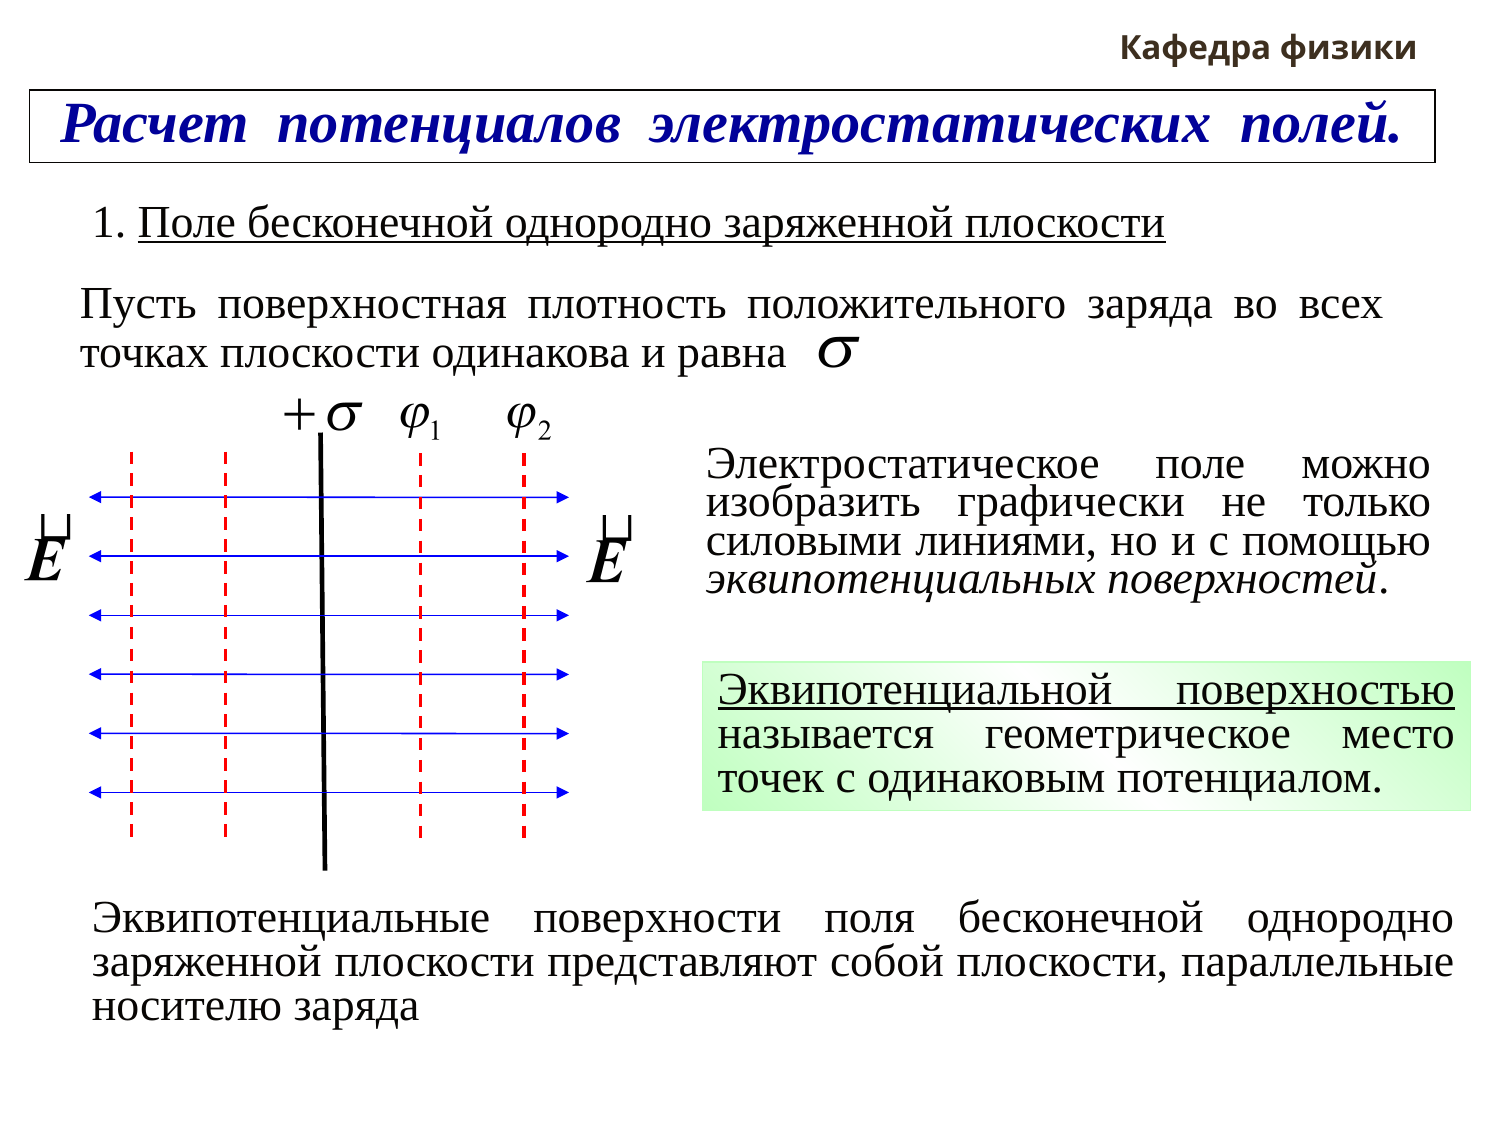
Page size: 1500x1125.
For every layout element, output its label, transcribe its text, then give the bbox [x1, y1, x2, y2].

text_box Кафедра физики [1104, 19, 1483, 75]
picture [277, 388, 373, 441]
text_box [320, 682, 326, 731]
picture [17, 513, 75, 588]
text_box Электростатическое поле можно изобразить графически не только силовыми линиями, но и с помощью эквипотенциальных поверхностей. [690, 440, 1447, 610]
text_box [320, 624, 326, 672]
picture [395, 373, 453, 446]
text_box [320, 432, 326, 495]
text_box Расчет потенциалов электростатических полей. [29, 90, 1436, 163]
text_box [64, 271, 1400, 386]
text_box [320, 507, 326, 555]
text_box Эквипотенциальные поверхности поля бесконечной однородно заряженной плоскости представляют собой плоскости, параллельные носителю заряда [76, 890, 1471, 1038]
text_box 1. Поле бесконечной однородно заряженной плоскости [76, 184, 1211, 255]
picture [579, 515, 637, 590]
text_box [320, 801, 326, 871]
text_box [320, 565, 326, 614]
picture [501, 373, 559, 446]
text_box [320, 741, 326, 791]
text_box Эквипотенциальной поверхностью называется геометрическое место точек с одинаковым потенциалом. [702, 661, 1471, 811]
